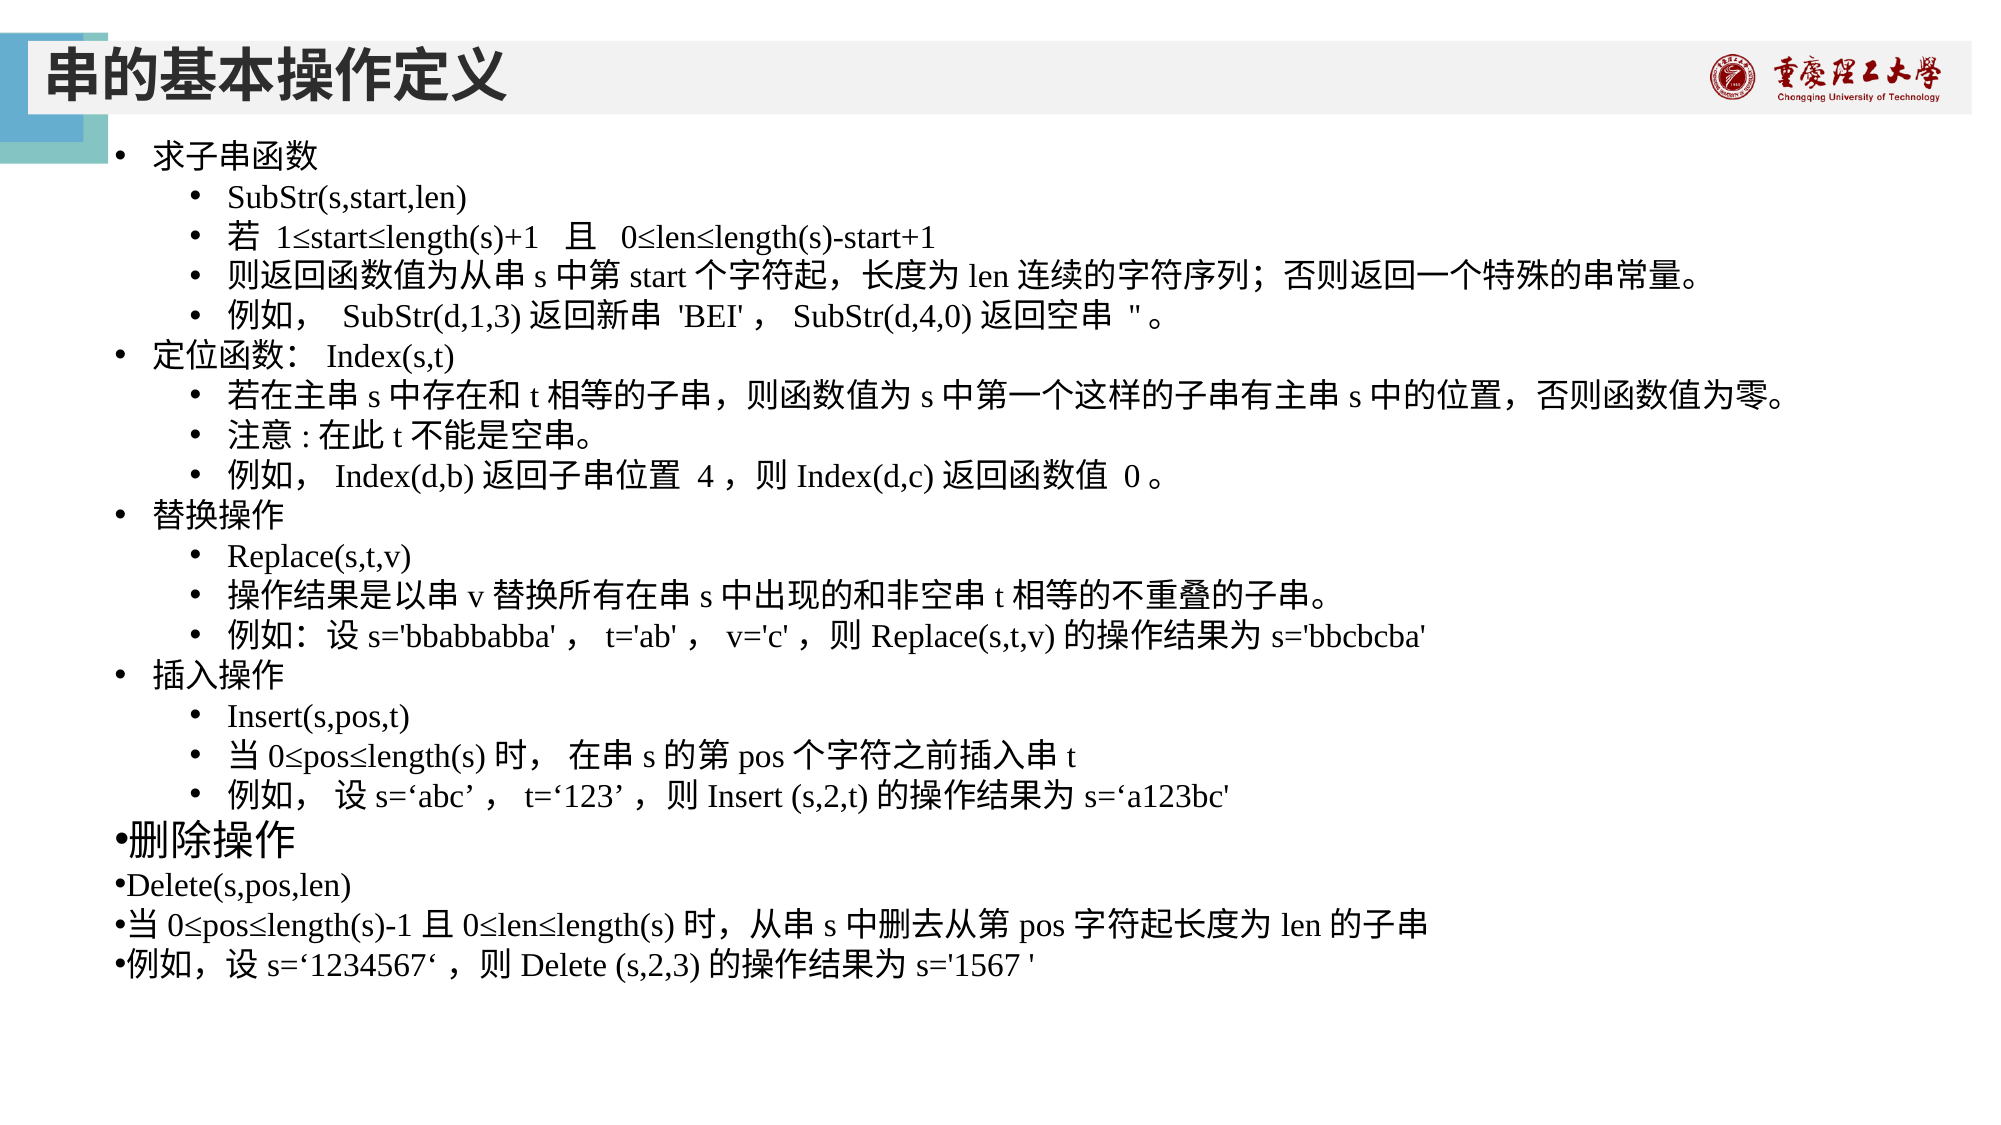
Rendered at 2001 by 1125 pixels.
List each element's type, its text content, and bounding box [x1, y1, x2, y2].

title 串的基本操作定义 [28, 40, 1972, 115]
text_box 求子串函数 SubStr(s,start,len) 若 1≤start≤length(s)+1 且 0≤len≤length(s)-start+1 则返回函数值为从串s中第start个字符起，长度为len连续的字符序列；否则返回一个特殊的串常量。 例如， SubStr(d,1,3)返回新串 'BEI'，SubStr(d,4,0)返回空串 ''。 定位函数：Index(s,t) 若在主串s中存在和t相等的子串，则函数值为s中第一个这样的子串有主串s中的位置，否则函数值为零。 注意:在此t不能是空串。 例如，Index(d,b)返回子串位置 4，则Index(d,c)返回函数值 0。 替换操作 Replace(s,t,v) 操作结果是以串v替换所有在串s中出现的和非空串t相等的不重叠的子串。 例如：设s='bbabbabba'，t='ab'，v='c'，则Replace(s,t,v)的操作结果为s='bbcbcba' 插入操作 Insert(s,pos,t) 当0≤pos≤length(s)时， 在串s的第pos个字符之前插入串t 例如， 设s=‘abc’，t=‘123’，则Insert (s,2,t)的操作结果为s=‘a123bc' 删除操作 Delete(s,pos,len) 当0≤pos≤length(s)-1且0≤len≤length(s)时，从串s中删去从第pos字符起长度为len的子串 例如，设s=‘1234567‘，则Delete (s,2,3)的操作结果为s='1567 ' [99, 127, 1972, 1040]
picture [1709, 53, 1941, 102]
